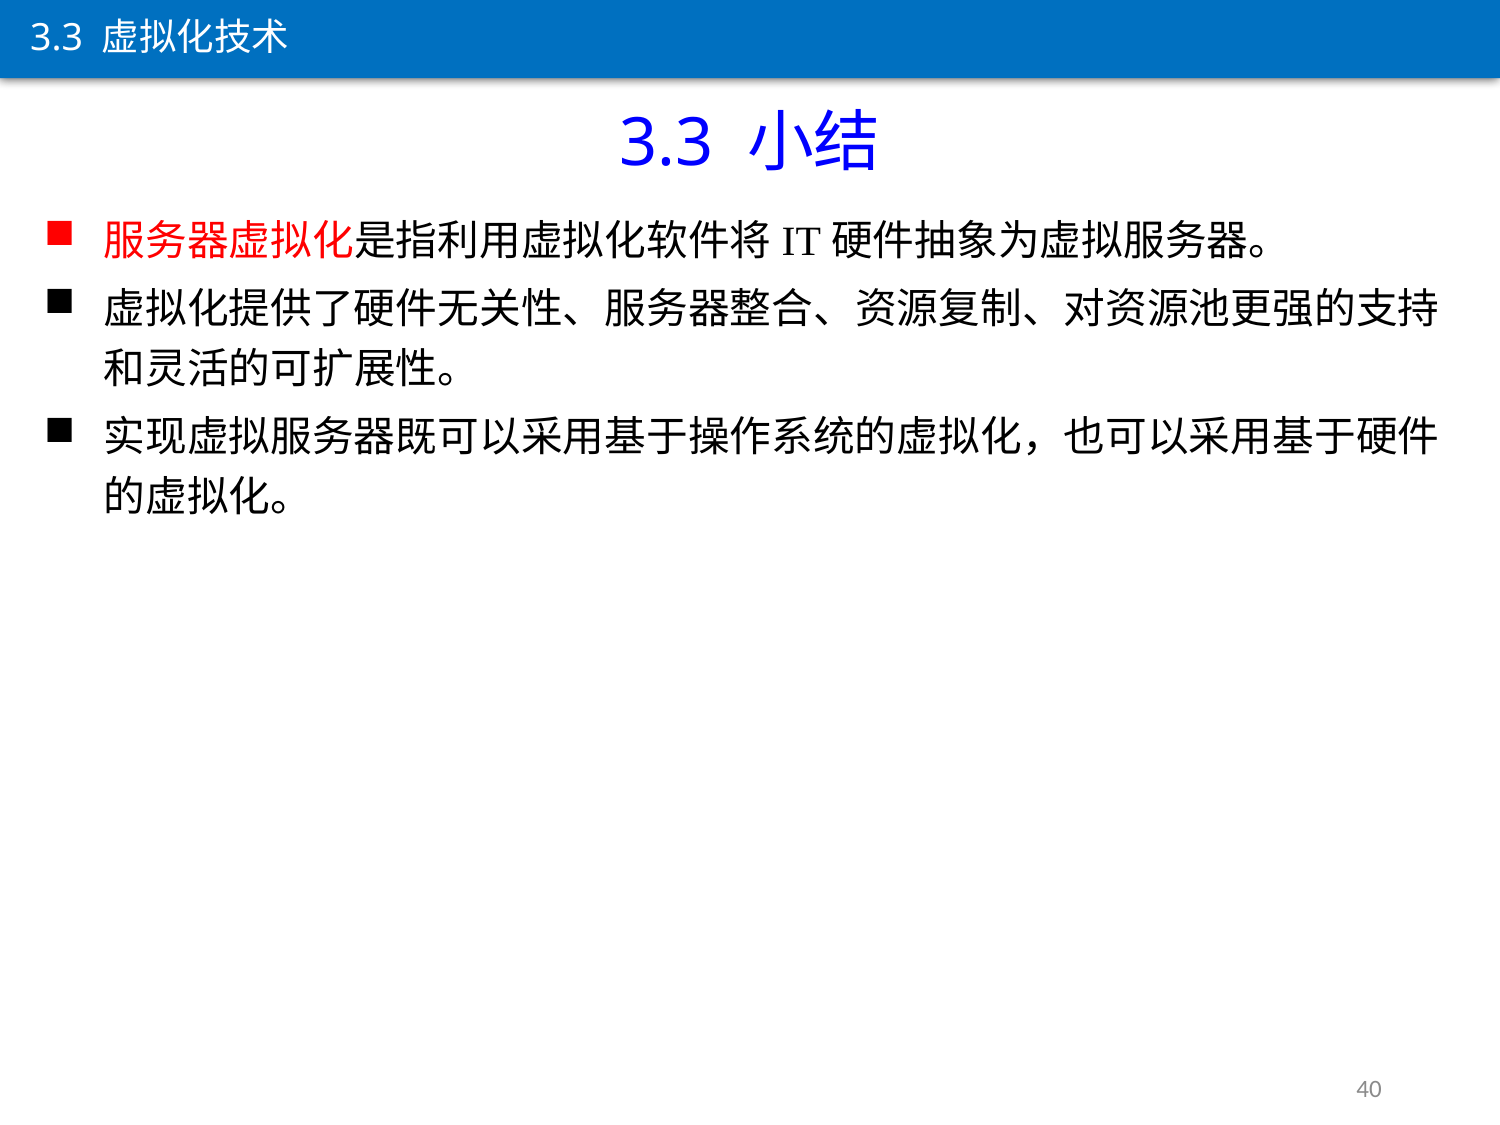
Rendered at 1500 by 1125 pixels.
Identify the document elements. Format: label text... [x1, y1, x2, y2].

text_box [0, 0, 1500, 79]
text_box 3.3 虚拟化技术 [15, 5, 305, 66]
slide_number 40 [1059, 1057, 1397, 1118]
text_box 服务器虚拟化是指利用虚拟化软件将IT硬件抽象为虚拟服务器。 虚拟化提供了硬件无关性、服务器整合、资源复制、对资源池更强的支持和灵活的可扩展性。 实现虚拟服务器既可以采用基于操作系统的虚拟化，也可以采用基于硬件的虚拟化。 [29, 196, 1459, 528]
text_box 3.3 小结 [0, 91, 1500, 187]
